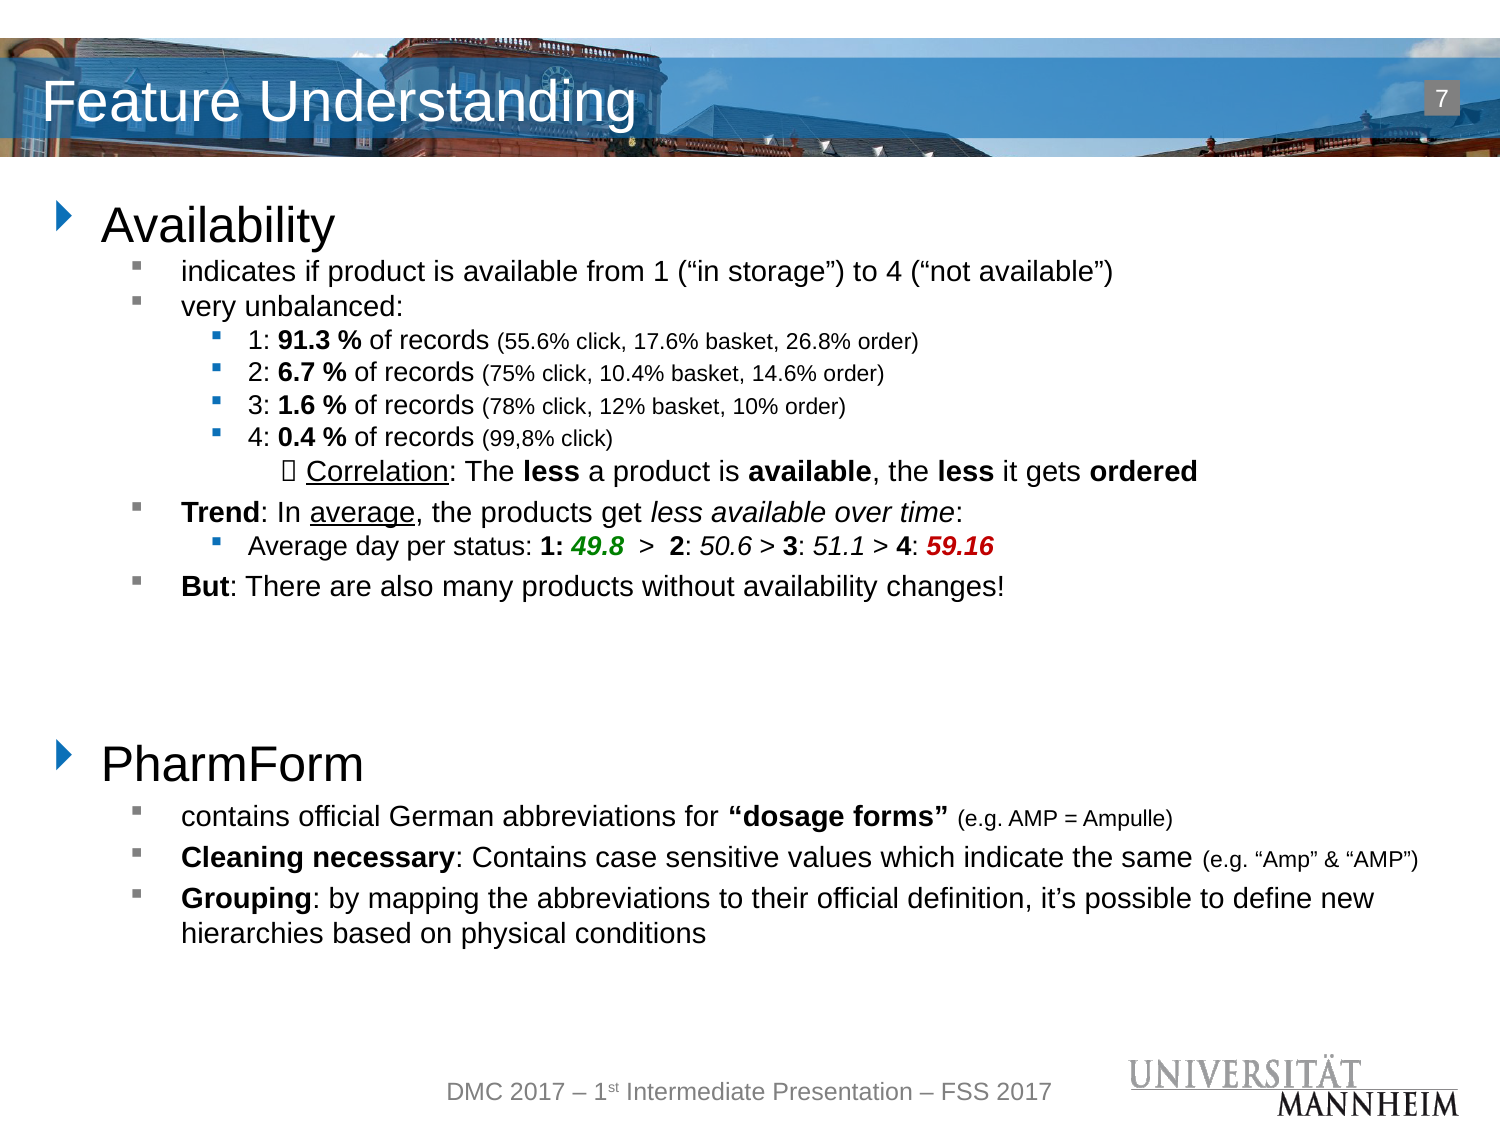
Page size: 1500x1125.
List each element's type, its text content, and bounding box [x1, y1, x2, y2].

picture [0, 38, 1500, 157]
picture [1128, 1054, 1459, 1116]
title Feature Understanding [41, 57, 1459, 139]
list Availability indicates if product is available from 1 (“in storage”) to 4 (“not available”) very unbalanced: 1: 91.3 % of records (55.6% click, 17.6% basket, 26.8% order) 2: 6.7 % of records (75% click, 10.4% basket, 14.6% order) 3: 1.6 % of records (78% click, 12% basket, 10% order) 4: 0.4 % of records (99,8% click)  Correlation: The less a product is available, the less it gets ordered Trend: In average, the products get less available over time: Average day per status: 1: 49.8 > 2: 50.6 > 3: 51.1 > 4: 59.16 But: There are also many products without availability changes! PharmForm contains official German abbreviations for “dosage forms” (e.g. AMP = Ampulle) Cleaning necessary: Contains case sensitive values which indicate the same (e.g. “Amp” & “AMP”) Grouping: by mapping the abbreviations to their official definition, it’s possible to define new hierarchies based on physical conditions [41, 192, 1459, 870]
footer DMC 2017 – 1st Intermediate Presentation – FSS 2017 [395, 1069, 1105, 1112]
slide_number 7 [1424, 79, 1461, 116]
